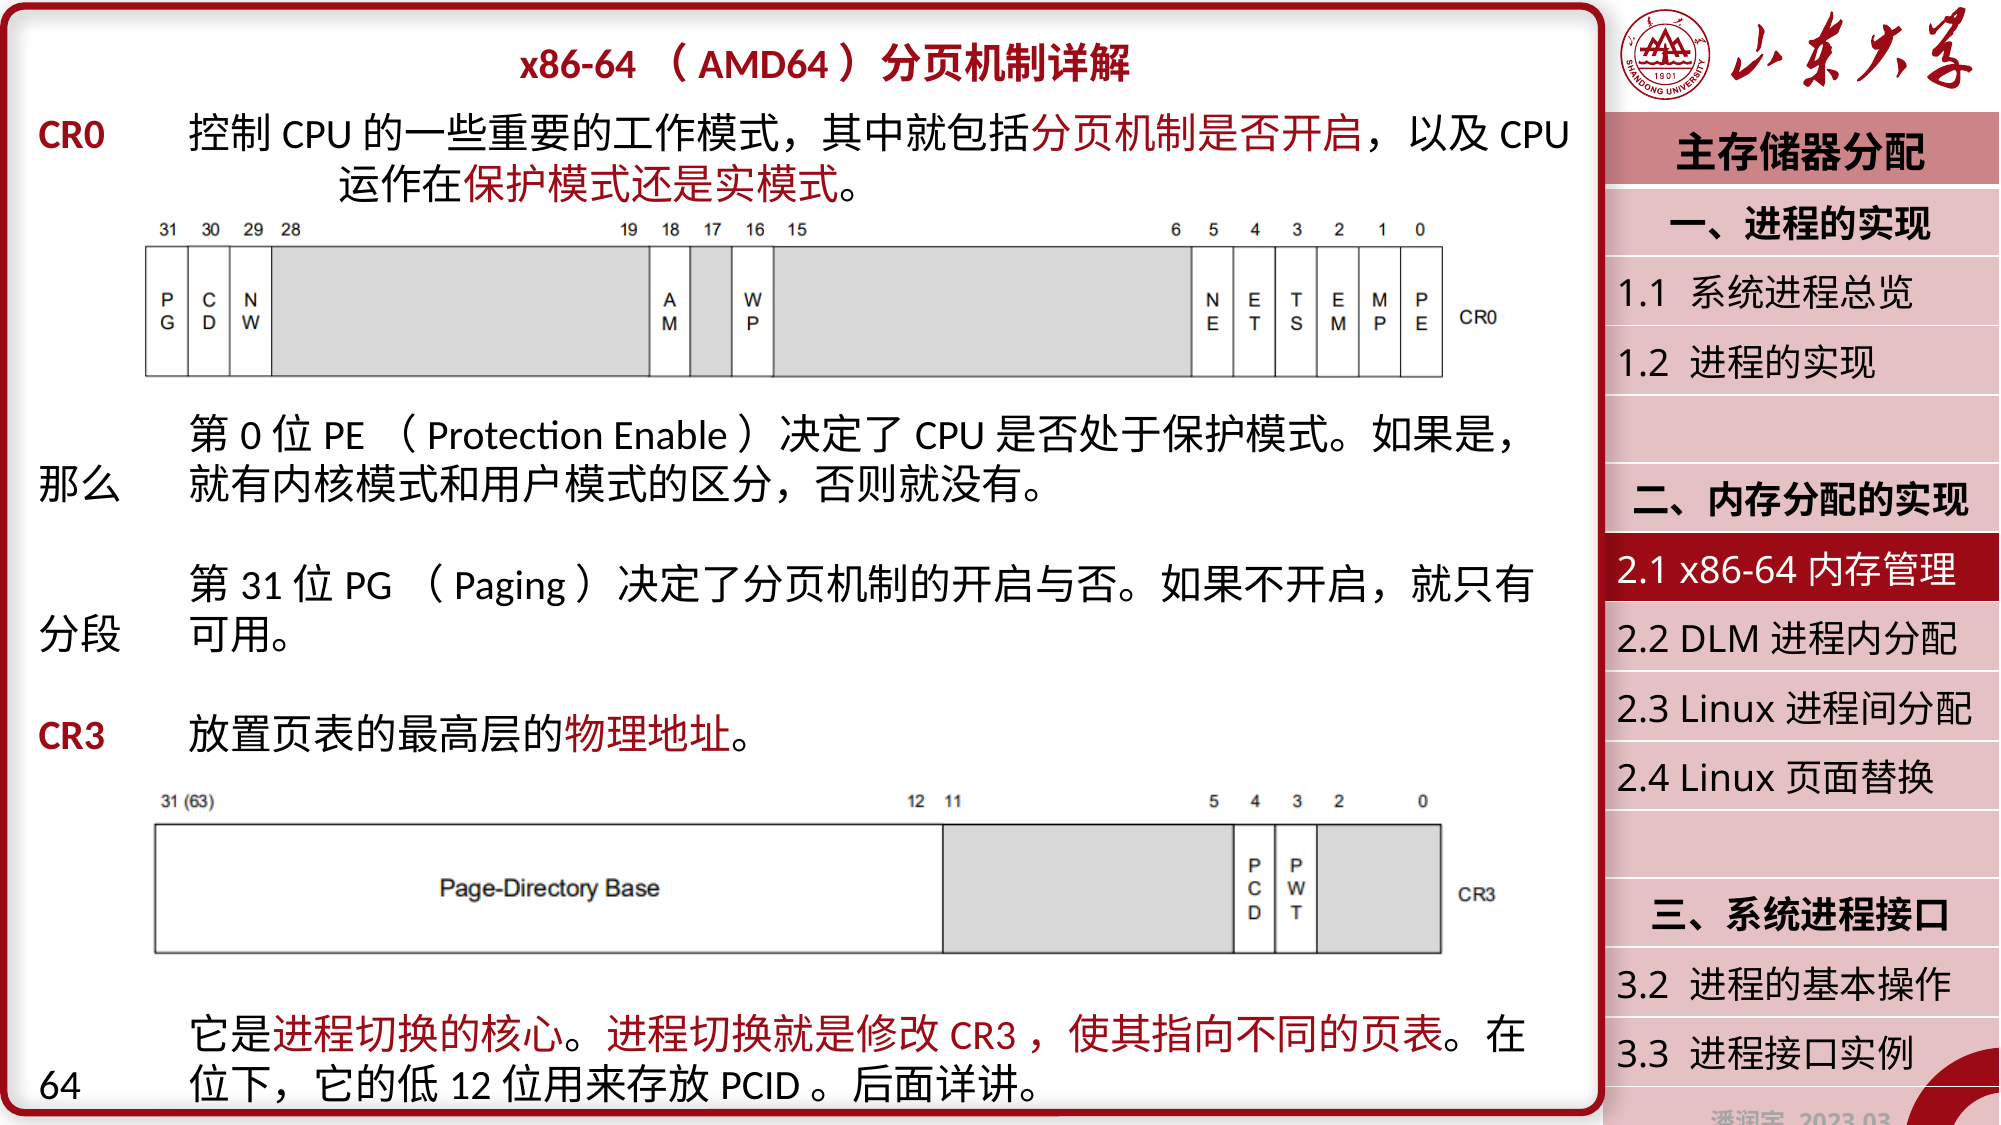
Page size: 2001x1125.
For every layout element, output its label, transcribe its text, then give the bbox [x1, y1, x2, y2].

picture [143, 774, 1508, 977]
text_box CR0 控制CPU的一些重要的工作模式，其中就包括分页机制是否开启，以及CPU 运作在保护模式还是实模式。 第0位PE（Protection Enable）决定了CPU是否处于保护模式。如果是，那么 就有内核模式和用户模式的区分，否则就没有。 第31位PG（Paging）决定了分页机制的开启与否。如果不开启，就只有分段 可用。 CR3 放置页表的最高层的物理地址。 它是进程切换的核心。进程切换就是修改CR3，使其指向不同的页表。在64 位下，它的低12位用来存放PCID。后面详讲。 [23, 99, 1587, 1125]
table_cell [1619, 811, 1999, 877]
table_cell 三、系统进程接口 [1619, 879, 1999, 946]
text_box x86-64（AMD64）分页机制详解 [371, 29, 1279, 99]
table_cell 2.3 Linux进程间分配 [1619, 672, 1999, 740]
table_cell 一、进程的实现 [1610, 326, 1614, 394]
table_cell 1.1 系统进程总览 [1610, 396, 1614, 462]
table_cell 2.2 DLM进程内分配 [1619, 602, 1999, 670]
table_cell 1.1 系统进程总览 [1618, 257, 1999, 325]
table_cell 潘润宇 2023.03 [1603, 1087, 1999, 1125]
table_cell [1618, 396, 1999, 462]
table_header 主存储器分配 [1618, 112, 1999, 184]
table_cell 一、进程的实现 [1618, 189, 1999, 255]
table_cell 2.2 DLM进程内分配 [1610, 742, 1614, 809]
table_cell [1610, 948, 1614, 1016]
text_box [2, 4, 1603, 1114]
table_cell 三、系统进程接口 [1610, 1018, 1614, 1086]
table_cell 1.2 进程的实现 [1618, 326, 1999, 394]
table_cell 2.4 Linux页面替换 [1619, 742, 1999, 809]
table_cell [1610, 533, 1614, 601]
table_cell 1.2 进程的实现 [1610, 464, 1614, 531]
table_cell 二、内存分配的实现 [1618, 464, 1999, 531]
table_cell 3.2 进程的基本操作 [1619, 948, 1999, 1016]
picture [129, 214, 1522, 398]
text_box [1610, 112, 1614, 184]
table_cell 3.3 进程接口实例 [1619, 1018, 1999, 1086]
table_cell 3.2 进程的基本操作 [1603, 1087, 1614, 1116]
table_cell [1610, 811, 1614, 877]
table_header 主存储器分配 [1610, 257, 1614, 325]
table_cell 二、内存分配的实现 [1610, 602, 1614, 670]
table_cell 2.4 Linux页面替换 [1610, 879, 1614, 946]
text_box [1610, 189, 1614, 255]
table_cell 2.1 x86-64内存管理 [1619, 533, 1999, 601]
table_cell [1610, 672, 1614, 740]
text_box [1620, 5, 1977, 100]
